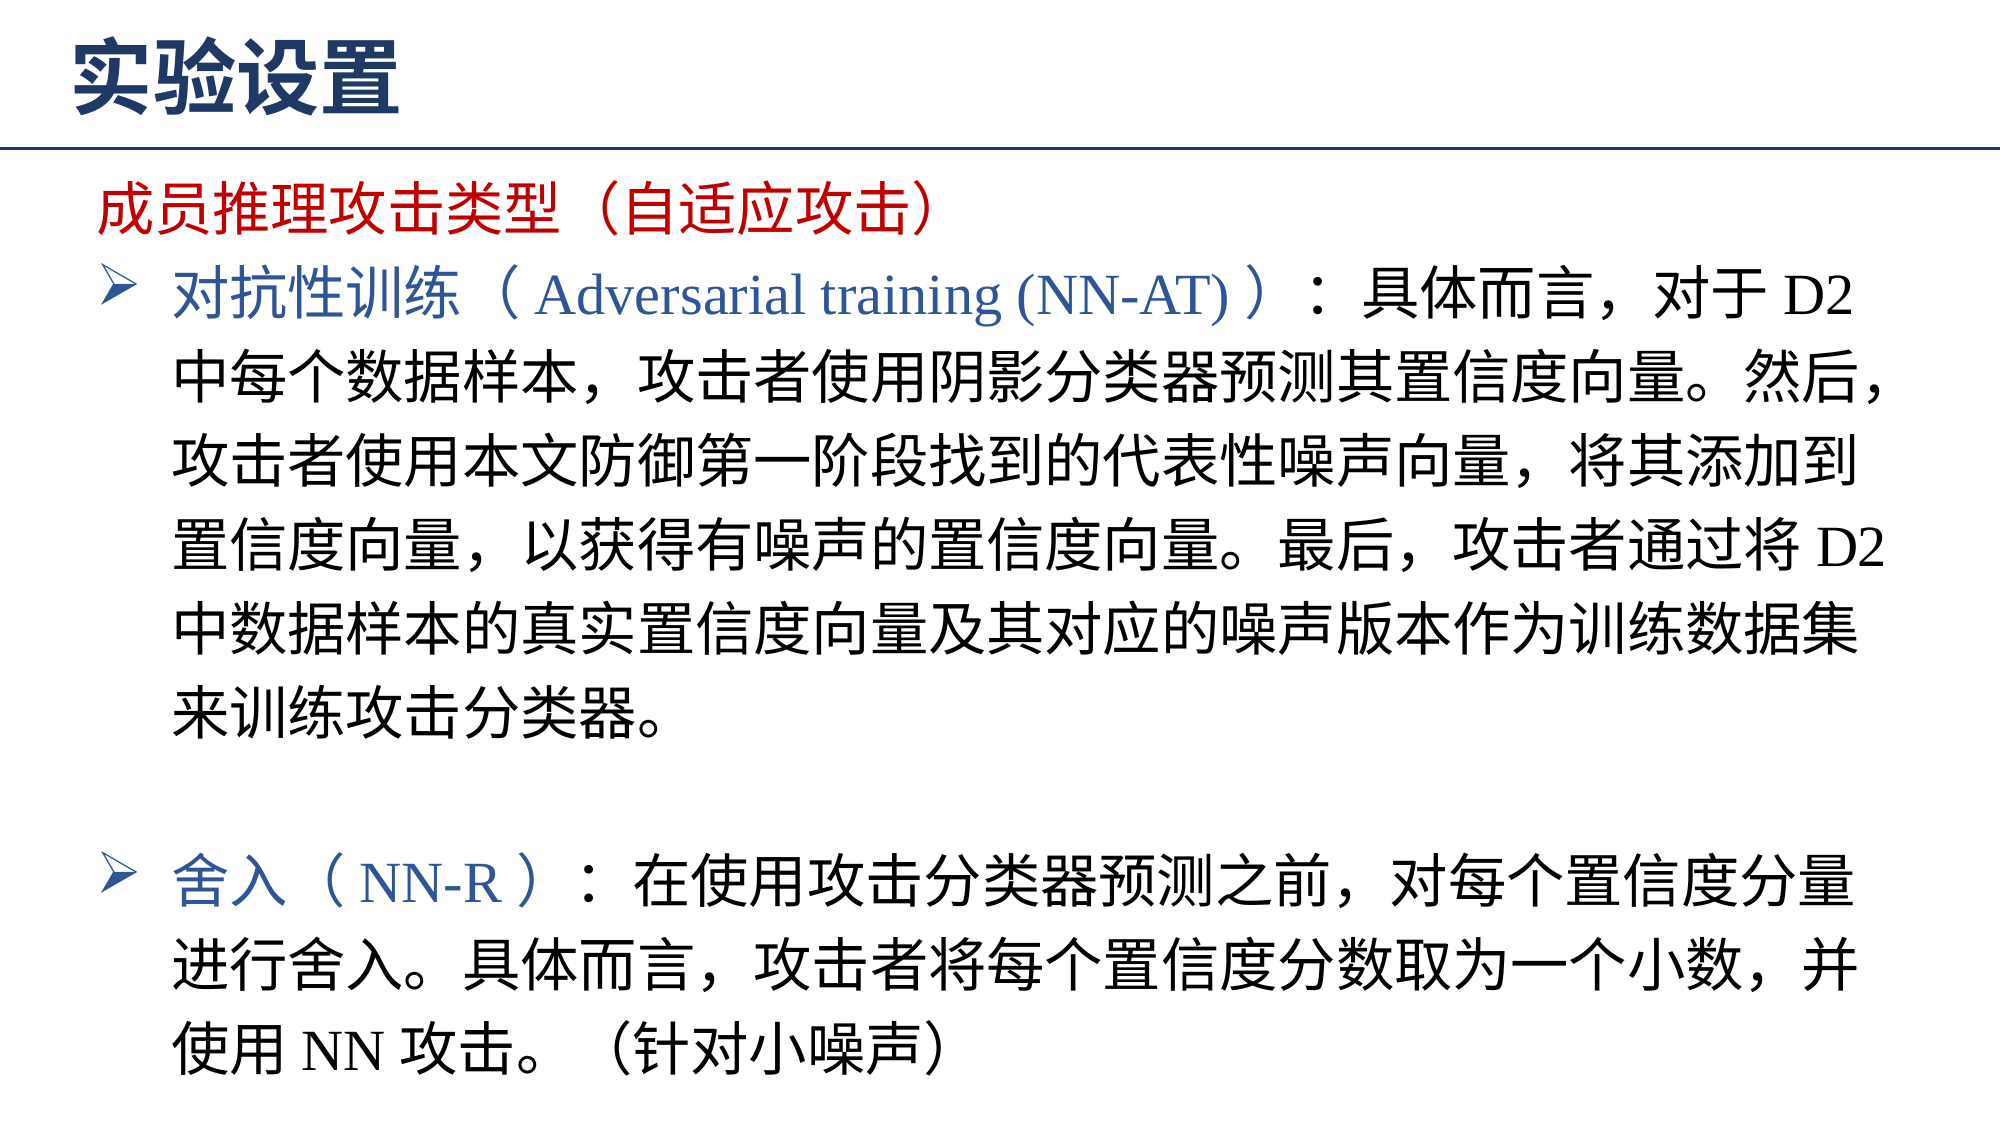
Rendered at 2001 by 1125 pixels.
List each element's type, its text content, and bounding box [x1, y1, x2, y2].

text_box 成员推理攻击类型（自适应攻击） 对抗性训练（Adversarial training (NN-AT)）：具体而言，对于D2中每个数据样本，攻击者使用阴影分类器预测其置信度向量。然后，攻击者使用本文防御第一阶段找到的代表性噪声向量，将其添加到置信度向量，以获得有噪声的置信度向量。最后，攻击者通过将D2中数据样本的真实置信度向量及其对应的噪声版本作为训练数据集来训练攻击分类器。 舍入（NN-R）：在使用攻击分类器预测之前，对每个置信度分量进行舍入。具体而言，攻击者将每个置信度分数取为一个小数，并使用NN攻击。（针对小噪声） [81, 151, 1919, 1090]
text_box 实验设置 [55, 17, 1072, 133]
